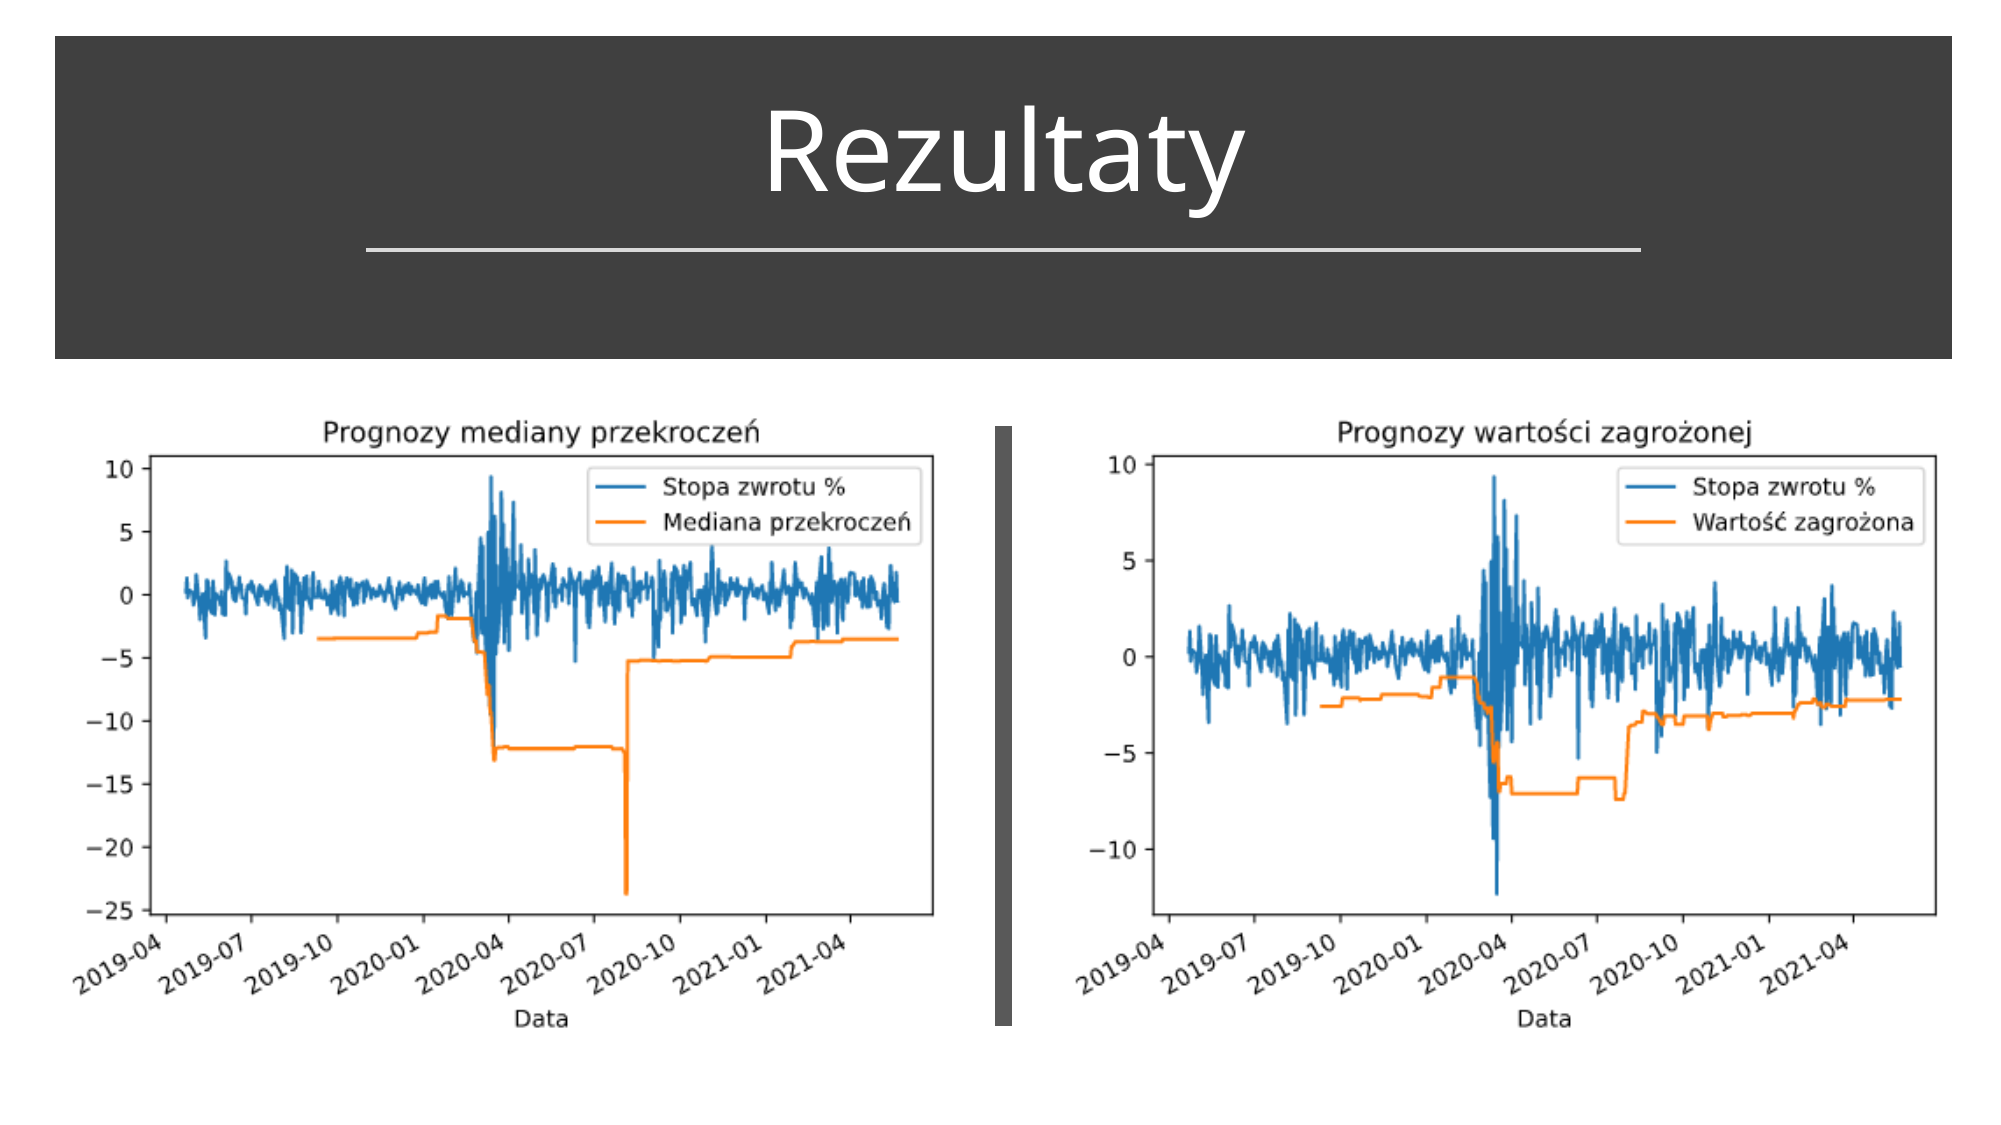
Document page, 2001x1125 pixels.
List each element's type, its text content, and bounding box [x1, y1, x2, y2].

text_box [64, 45, 1942, 350]
picture [1057, 403, 1953, 1049]
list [54, 403, 950, 1049]
title Rezultaty [89, 71, 1917, 224]
